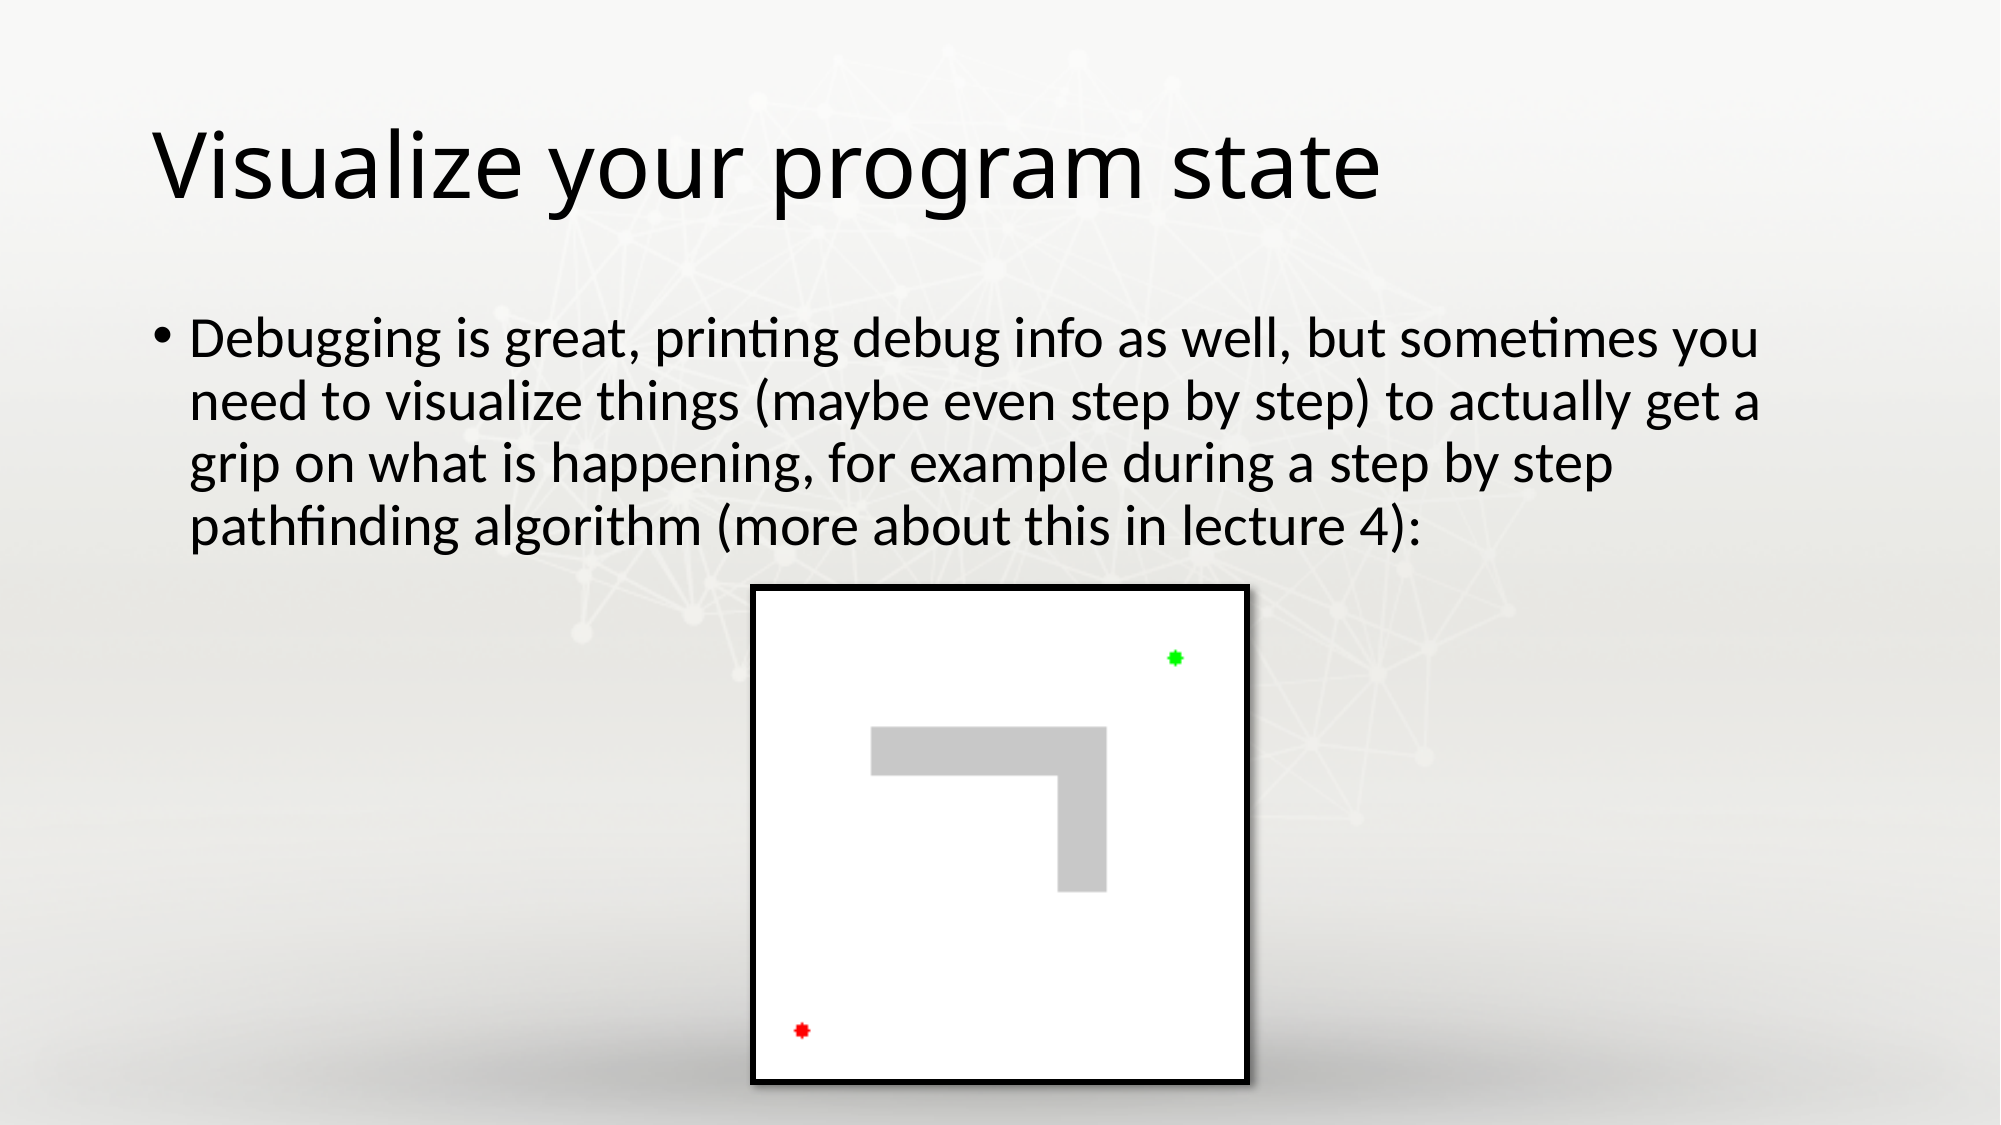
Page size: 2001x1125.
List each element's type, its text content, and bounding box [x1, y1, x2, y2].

title Visualize your program state [137, 59, 1863, 278]
picture [755, 590, 1245, 1079]
list Debugging is great, printing debug info as well, but sometimes you need to visualize things (maybe even step by step) to actually get a grip on what is happening, for example during a step by step pathfinding algorithm (more about this in lecture 4): [137, 299, 1863, 1014]
